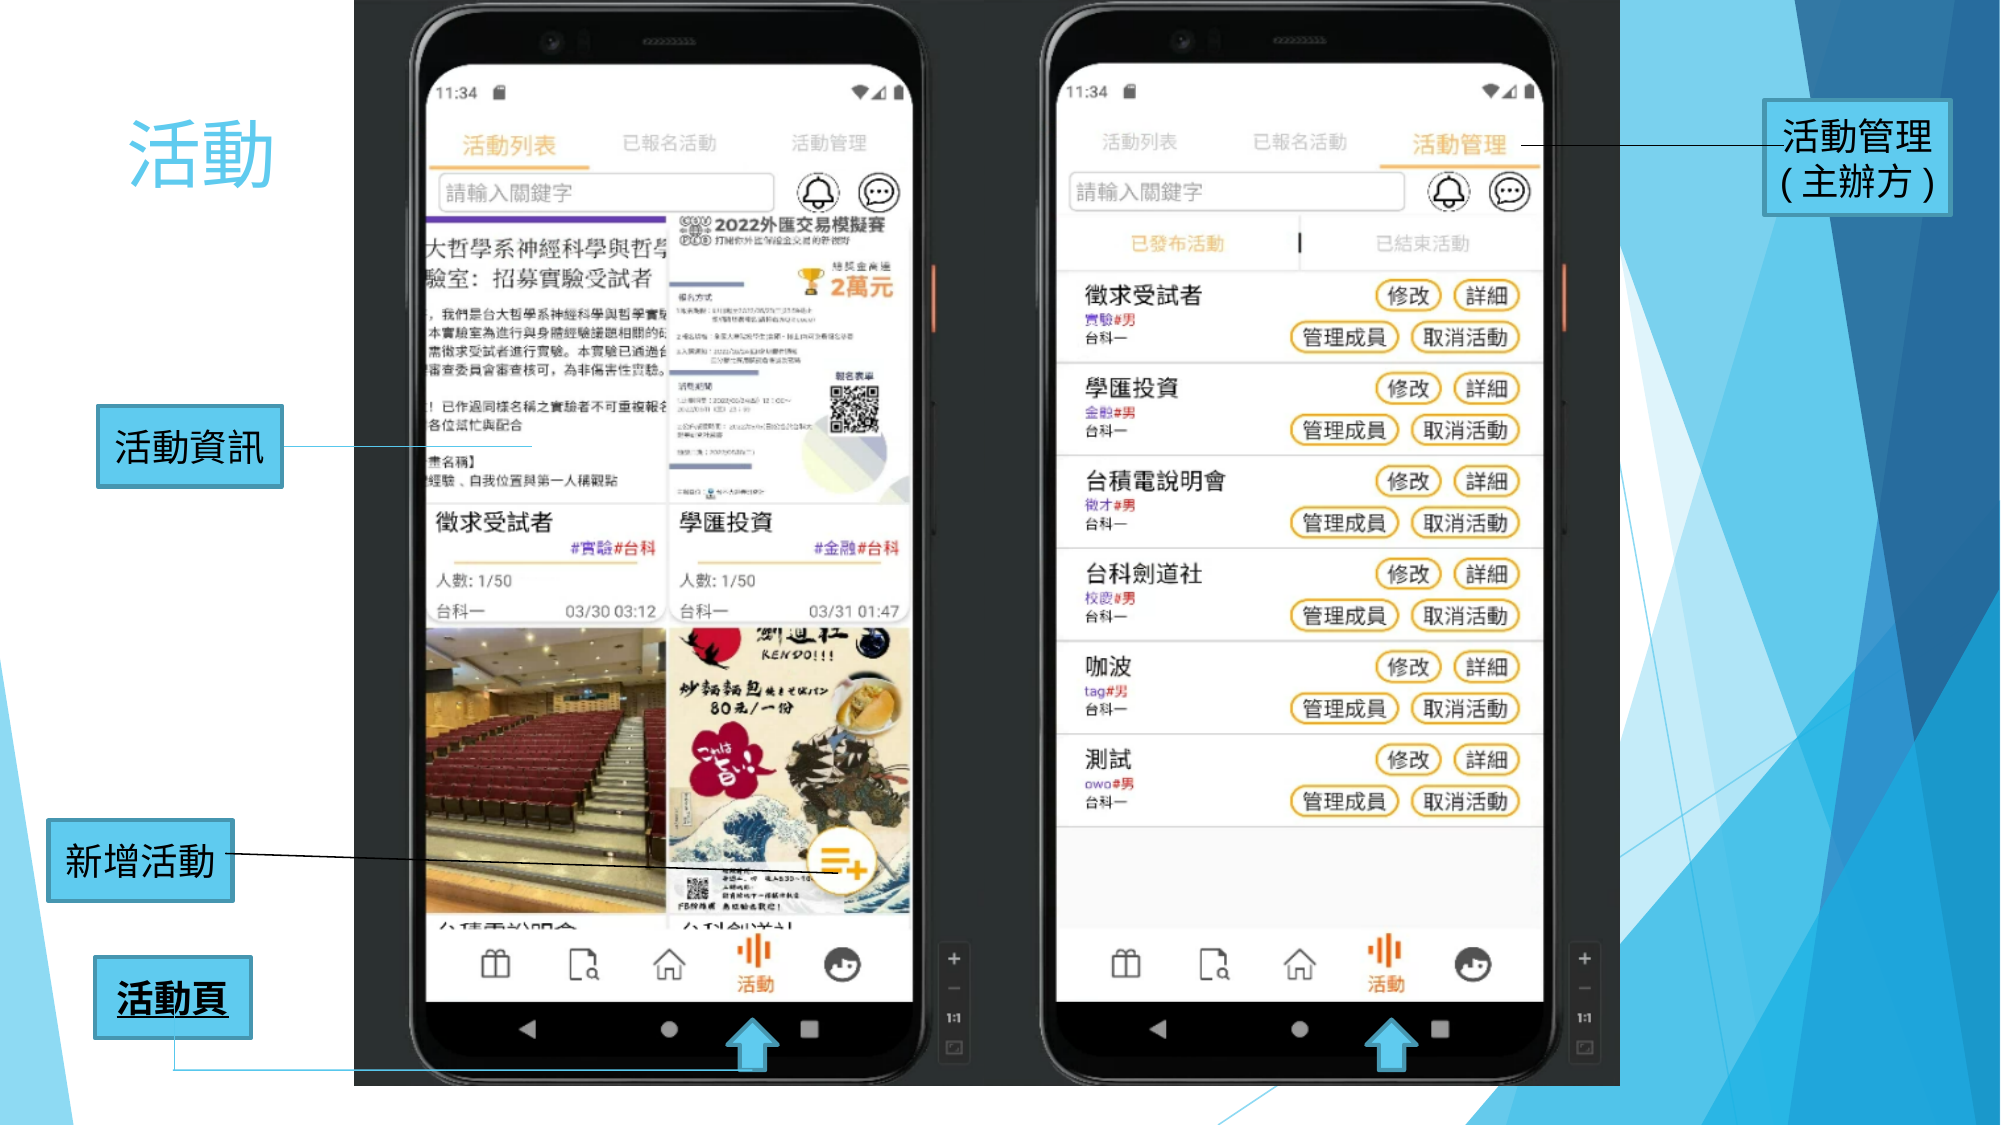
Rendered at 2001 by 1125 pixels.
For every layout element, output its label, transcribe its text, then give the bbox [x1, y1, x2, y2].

text_box 活動管理 (主辦方) [1762, 98, 1953, 217]
text_box 新增活動 [46, 818, 235, 903]
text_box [224, 853, 839, 874]
picture [354, 0, 1620, 1087]
title 活動 [111, 99, 348, 317]
text_box 活動頁 [93, 955, 253, 1040]
text_box 活動資訊 [96, 404, 284, 489]
